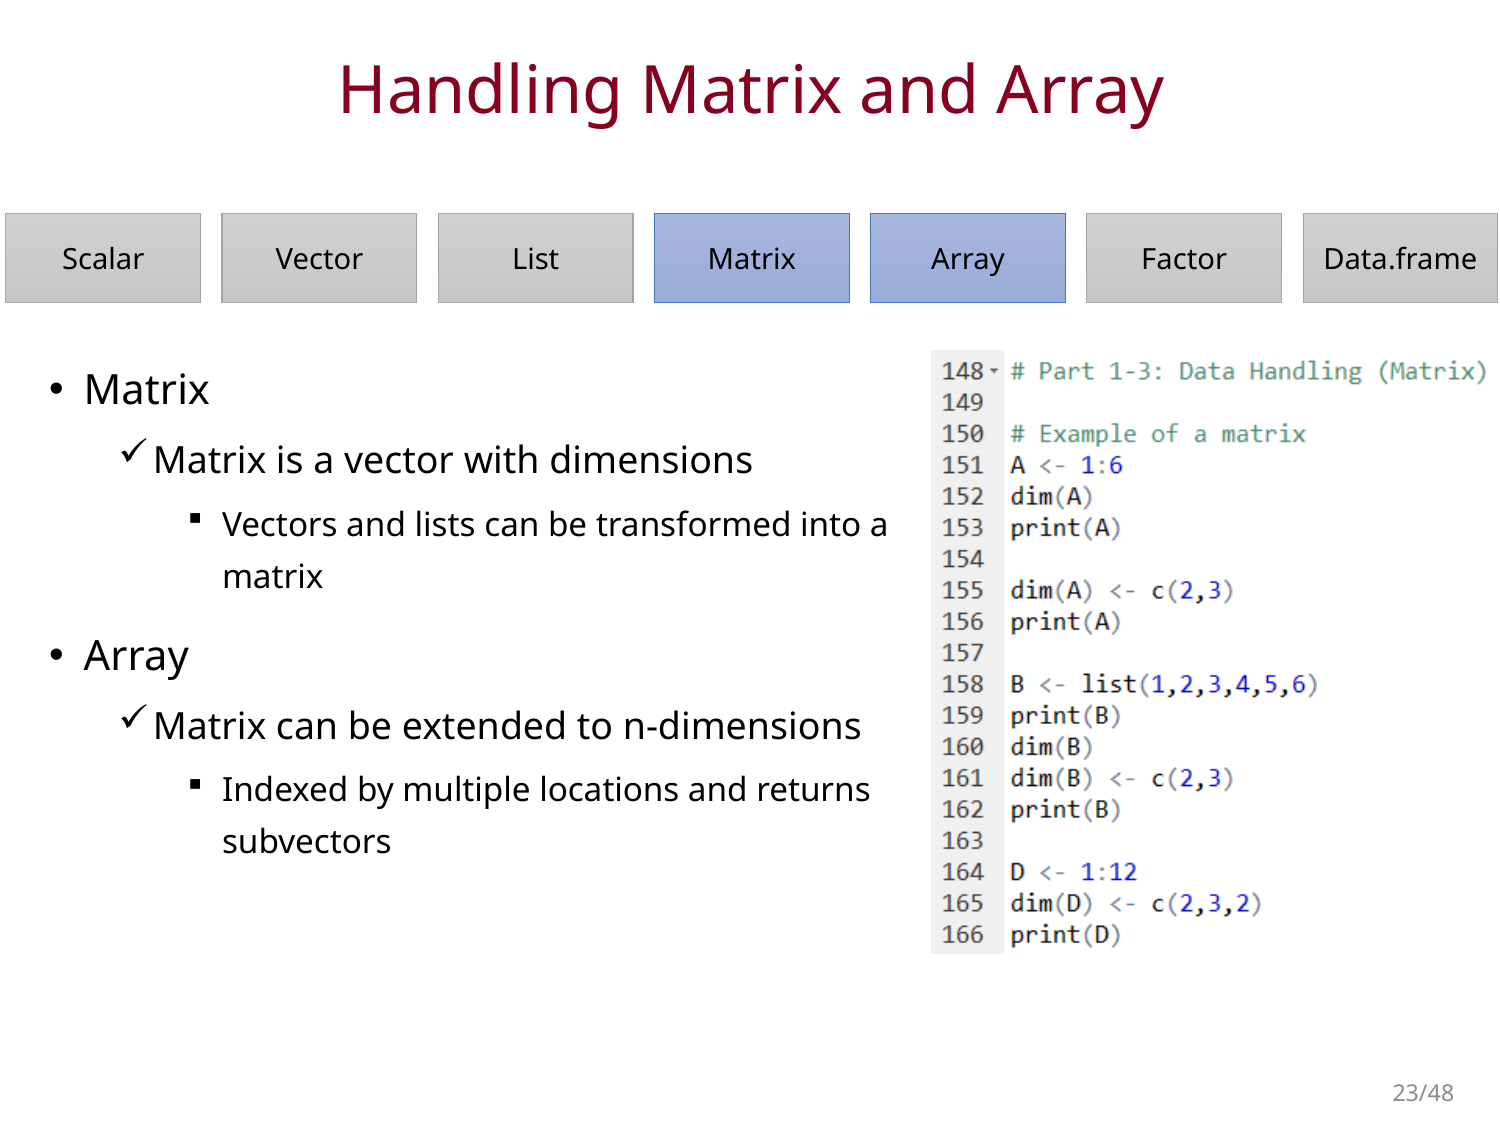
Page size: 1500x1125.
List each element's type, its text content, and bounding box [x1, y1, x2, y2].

text_box List [438, 213, 634, 303]
text_box Factor [1086, 213, 1282, 303]
text_box Array [870, 213, 1066, 303]
text_box Matrix [654, 213, 850, 303]
text_box Scalar [5, 213, 201, 303]
slide_number 23/48 [1131, 1071, 1470, 1116]
title Handling Matrix and Array [34, 37, 1470, 147]
text_box Data.frame [1303, 213, 1498, 303]
text_box Vector [221, 213, 417, 303]
picture [931, 350, 1500, 954]
list Matrix Matrix is a vector with dimensions Vectors and lists can be transformed into a matrix Array Matrix can be extended to n-dimensions Indexed by multiple locations and returns subvectors [34, 340, 911, 1059]
